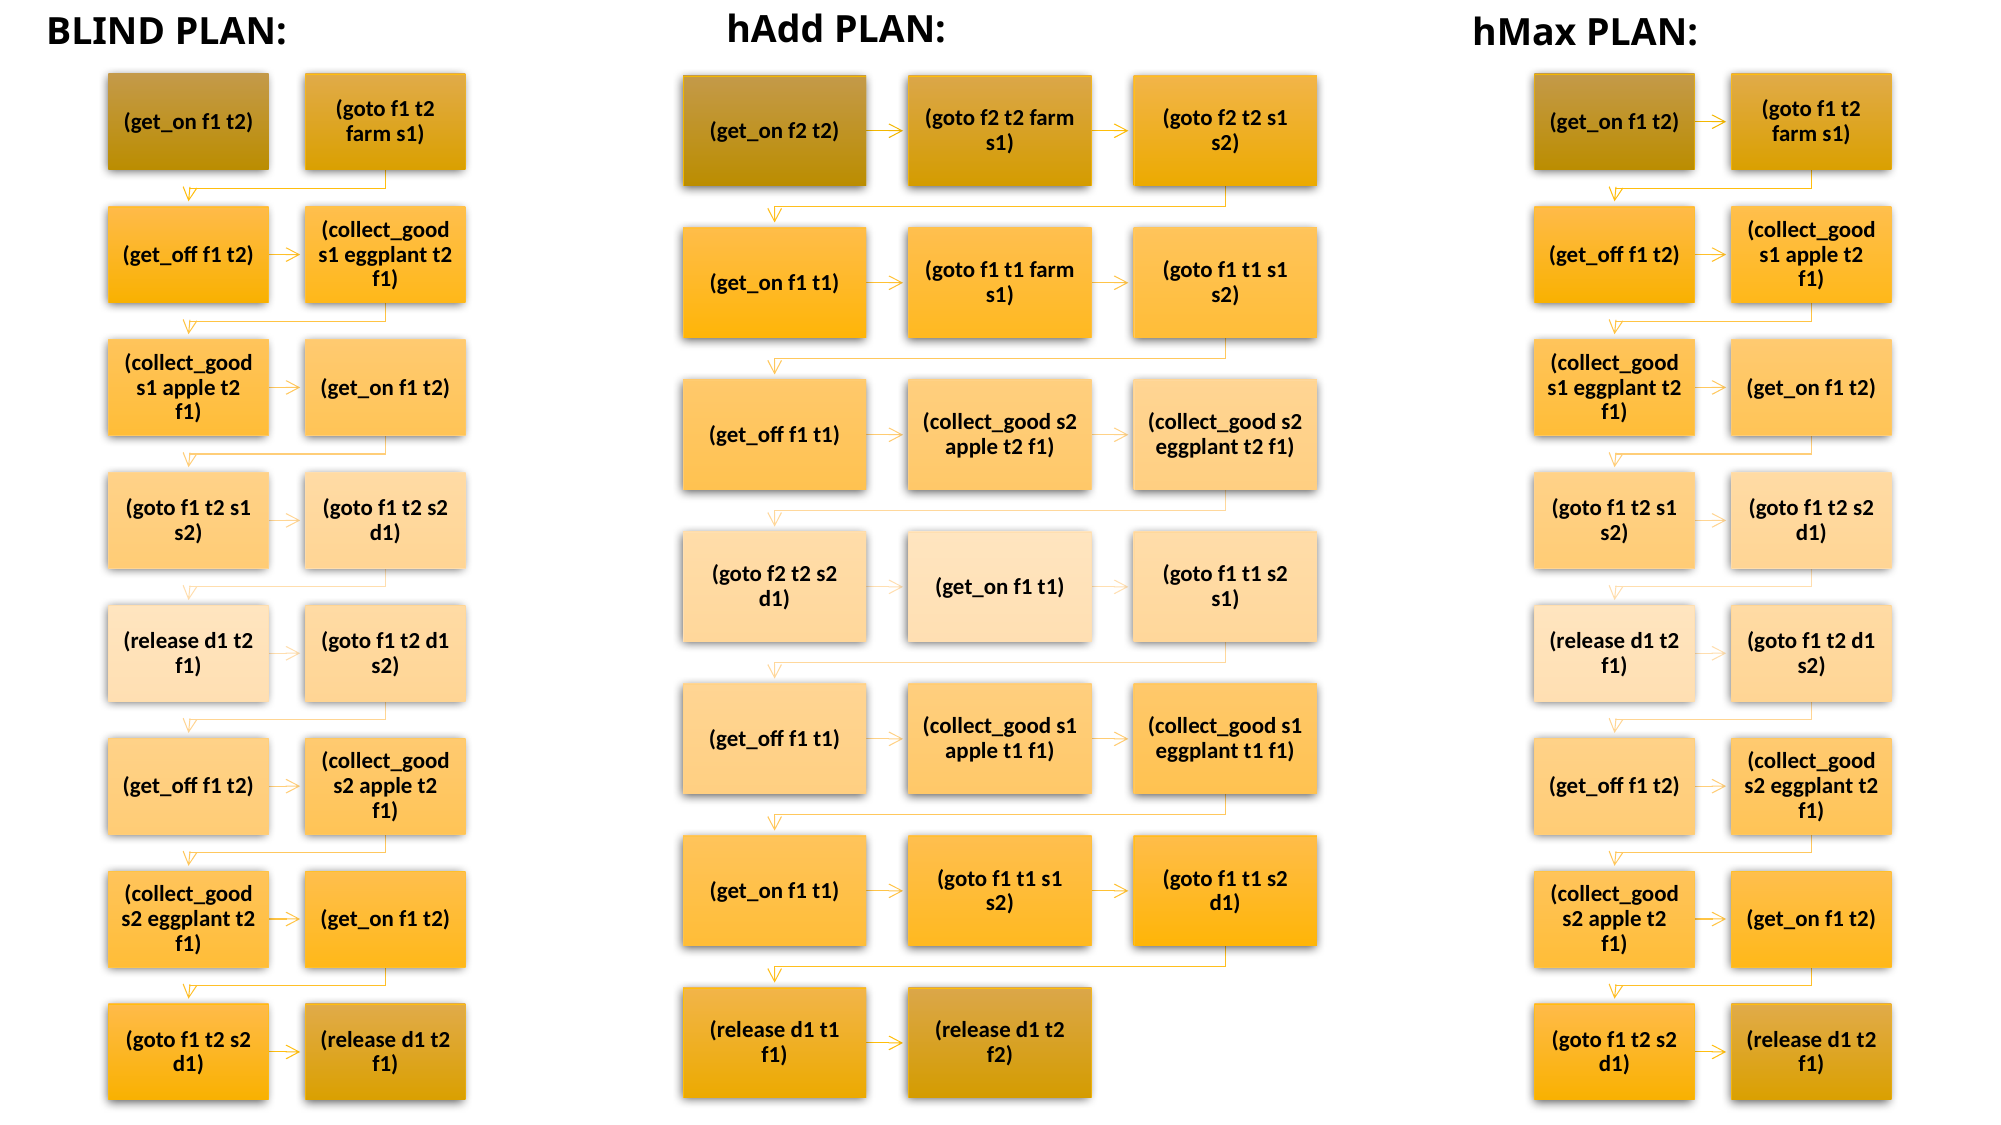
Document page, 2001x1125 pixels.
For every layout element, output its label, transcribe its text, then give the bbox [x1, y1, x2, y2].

text_box hAdd PLAN: [711, 0, 1137, 58]
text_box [1457, 72, 1969, 1102]
text_box hMax PLAN: [1457, 0, 1882, 60]
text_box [31, 72, 543, 1102]
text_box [682, 72, 1318, 1102]
text_box BLIND PLAN: [31, 0, 456, 60]
